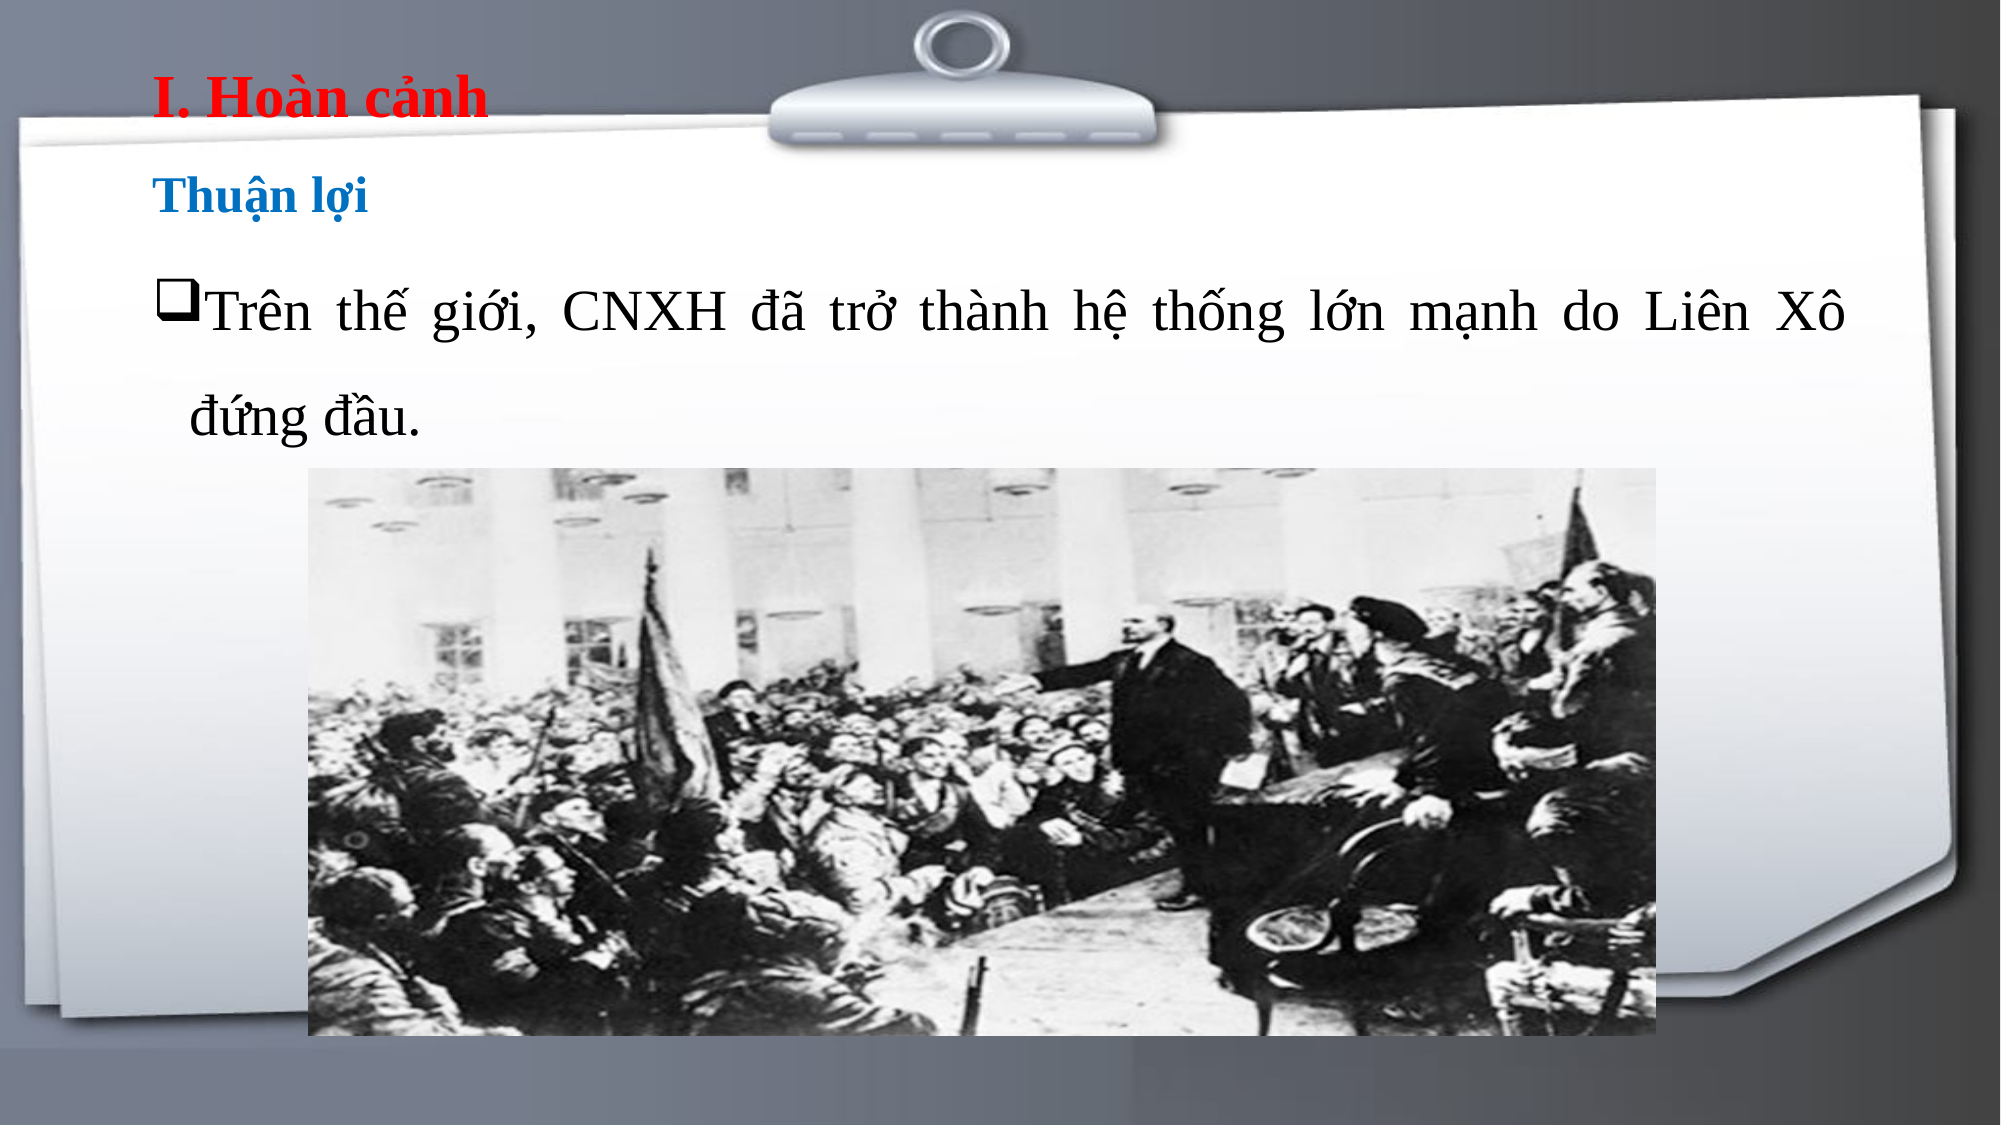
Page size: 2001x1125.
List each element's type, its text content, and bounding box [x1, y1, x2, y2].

picture [0, 0, 2001, 1125]
list Trên thế giới, CNXH đã trở thành hệ thống lớn mạnh do Liên Xô đứng đầu. [137, 230, 1863, 944]
title I. Hoàn cảnh Thuận lợi [137, 12, 1863, 230]
